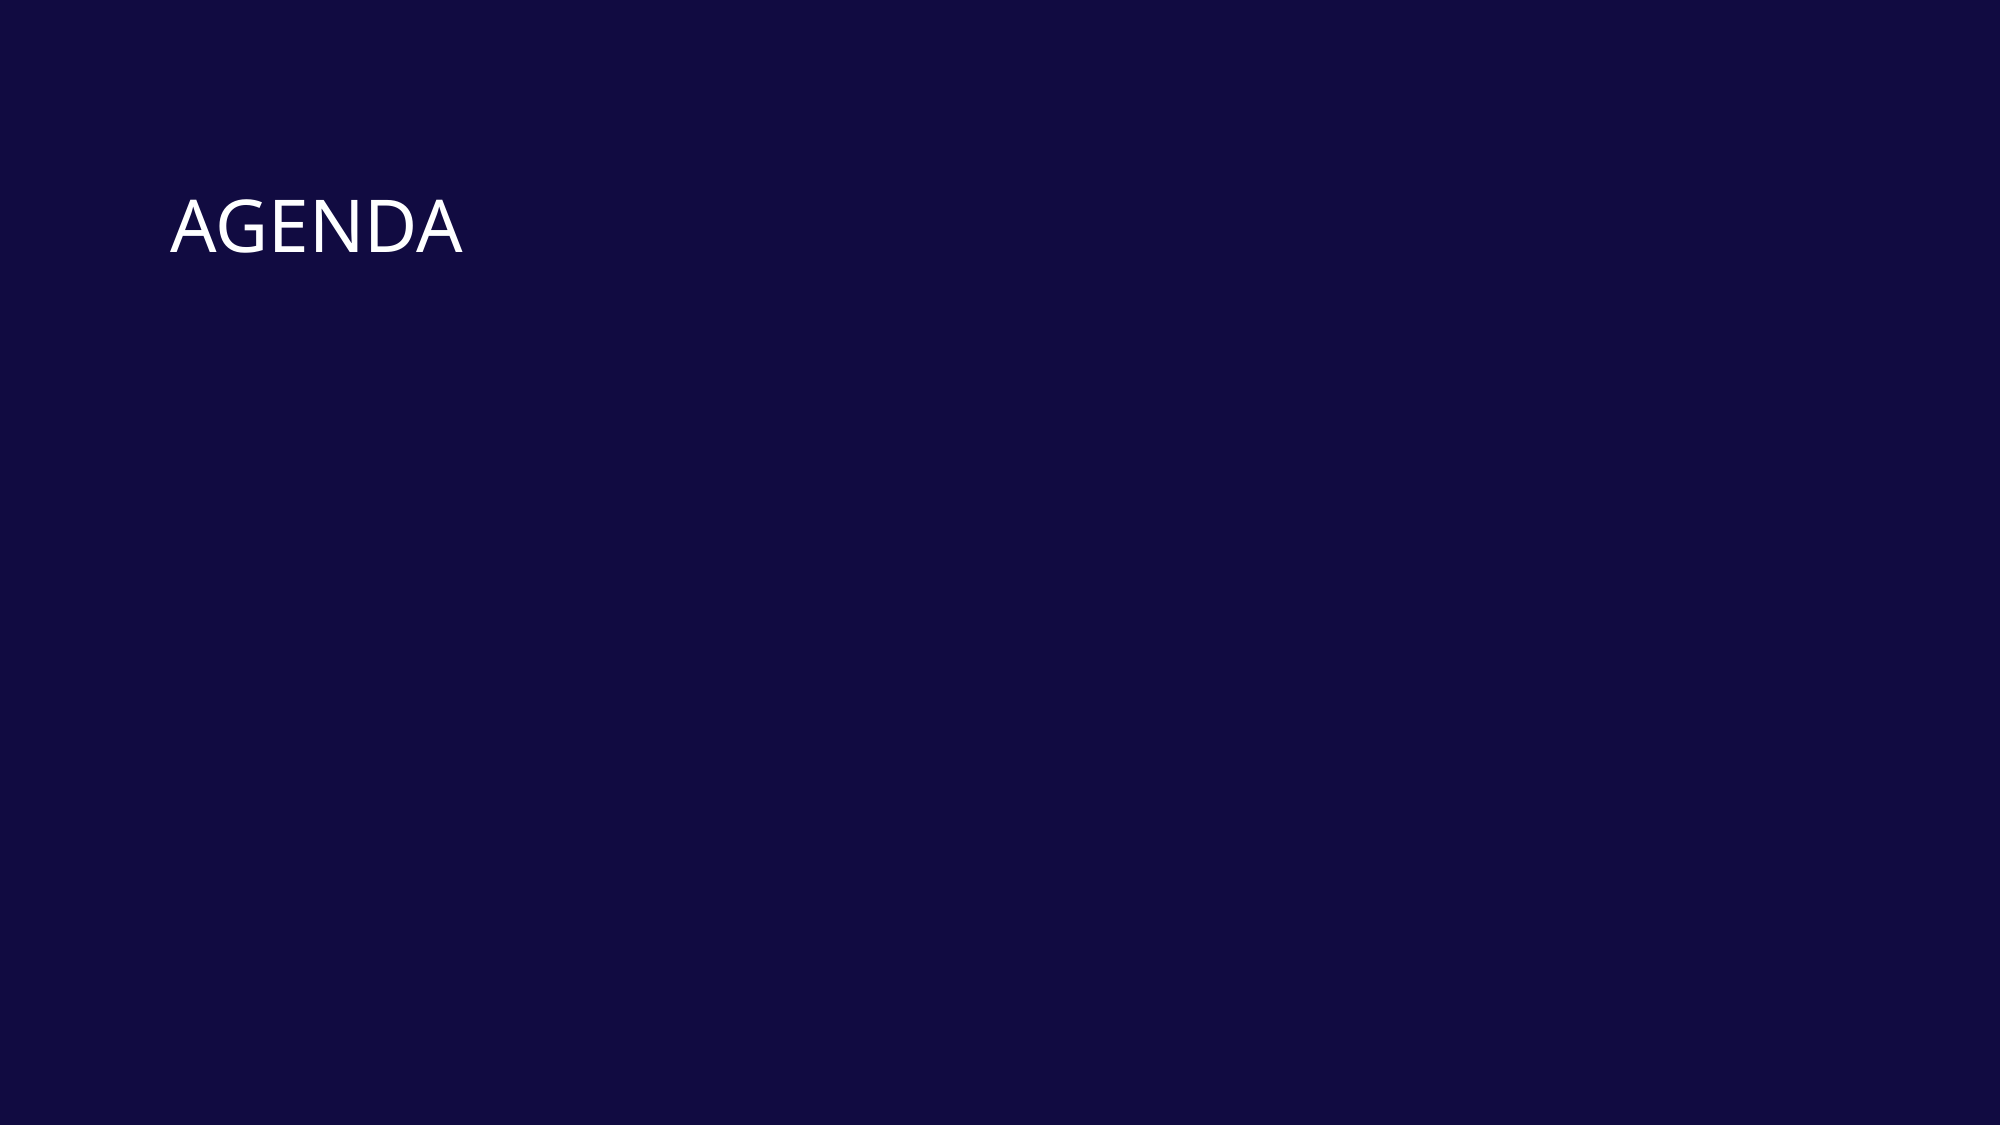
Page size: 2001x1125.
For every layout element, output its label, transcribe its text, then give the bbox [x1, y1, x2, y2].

list AGENDA [155, 154, 1845, 314]
